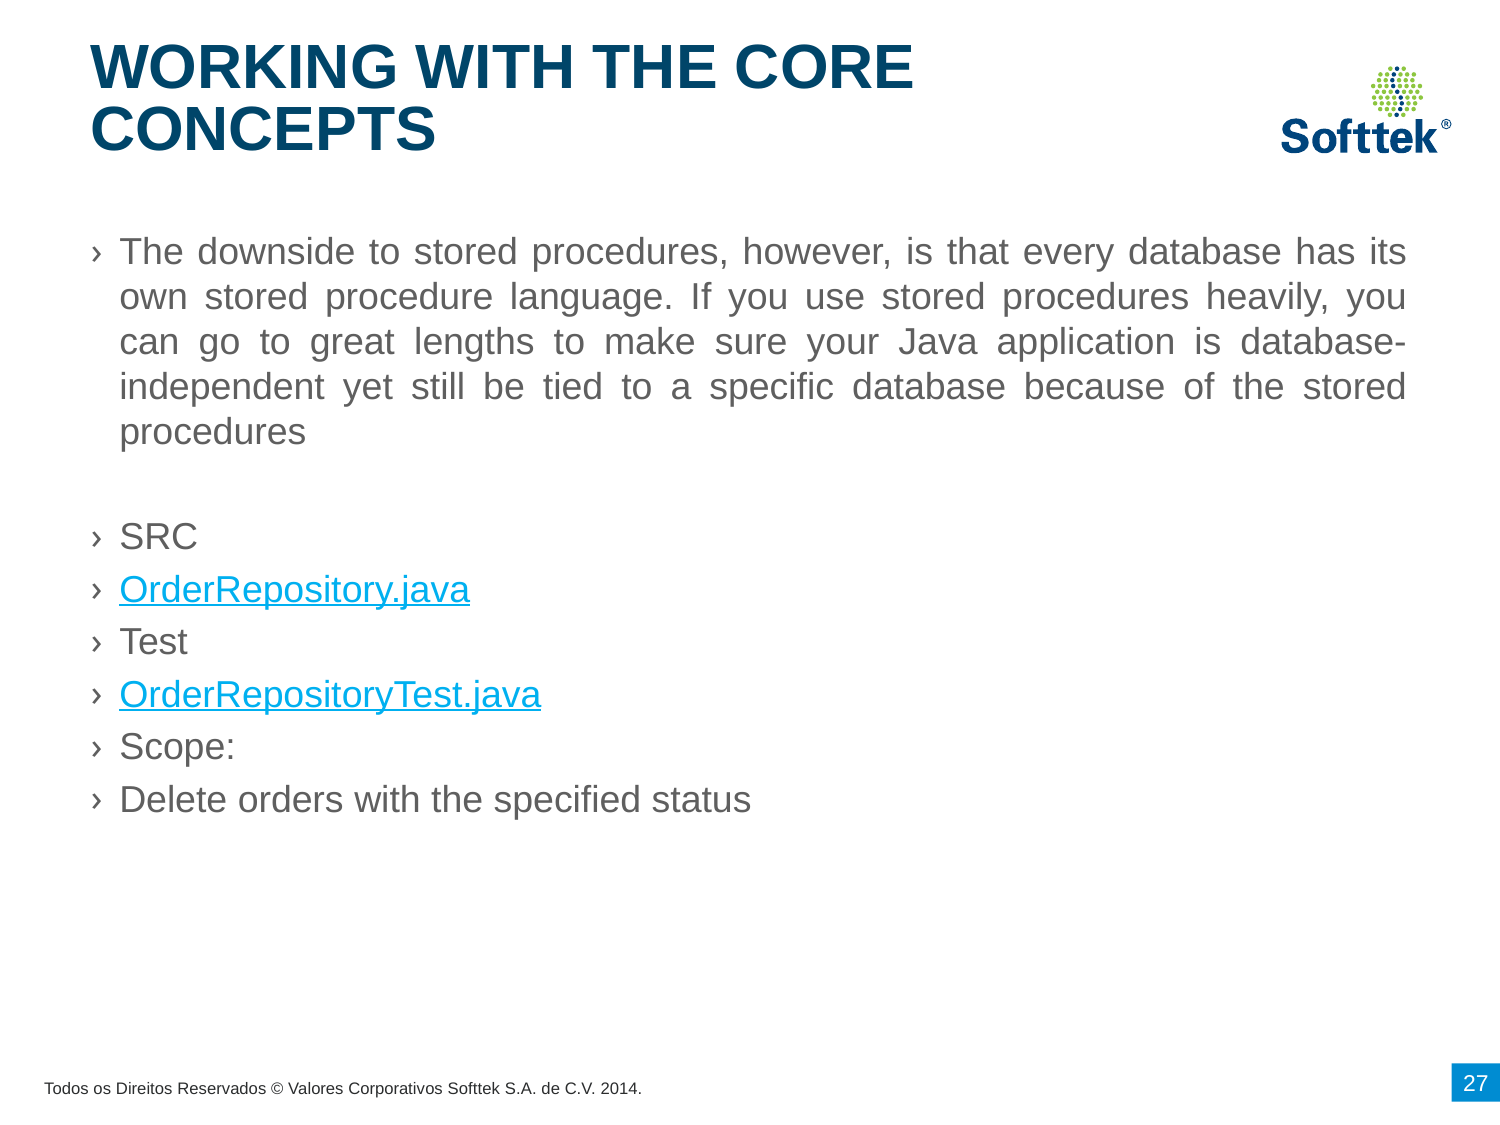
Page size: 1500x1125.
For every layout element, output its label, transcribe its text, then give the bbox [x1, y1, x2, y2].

slide_number 27 [1434, 1058, 1500, 1107]
list The downside to stored procedures, however, is that every database has its own stored procedure language. If you use stored procedures heavily, you can go to great lengths to make sure your Java application is database-independent yet still be tied to a specific database because of the stored procedures SRC OrderRepository.java Test OrderRepositoryTest.java Scope: Delete orders with the specified status [75, 219, 1423, 1035]
title WORKING WITH THE CORE CONCEPTS [74, 31, 1256, 172]
